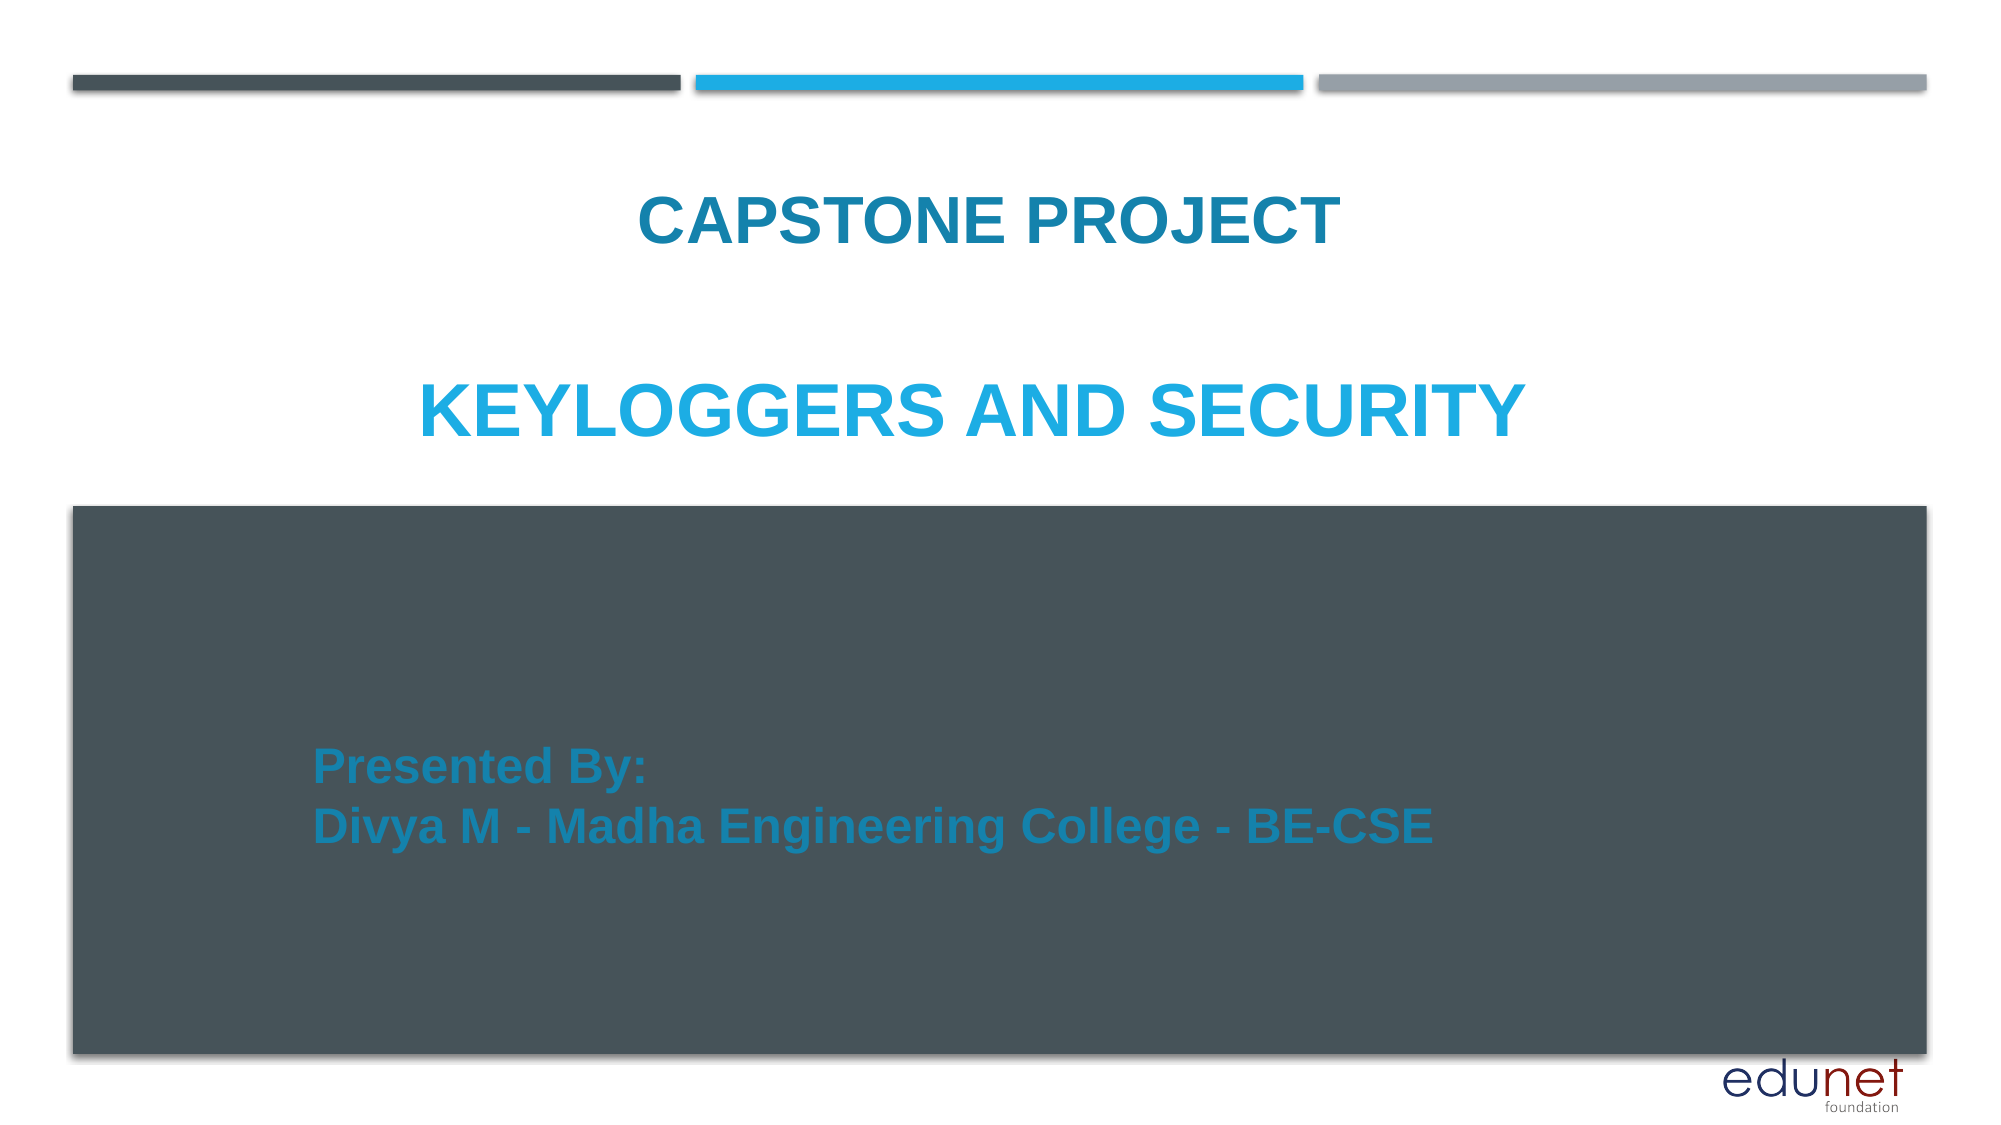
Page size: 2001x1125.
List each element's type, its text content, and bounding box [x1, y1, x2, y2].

picture [1719, 1056, 1905, 1116]
text_box Presented By: Divya M - Madha Engineering College - BE-CSE [297, 726, 1703, 862]
title Keyloggers and security [222, 298, 1723, 460]
text_box CAPSTONE PROJECT [0, 169, 2000, 265]
